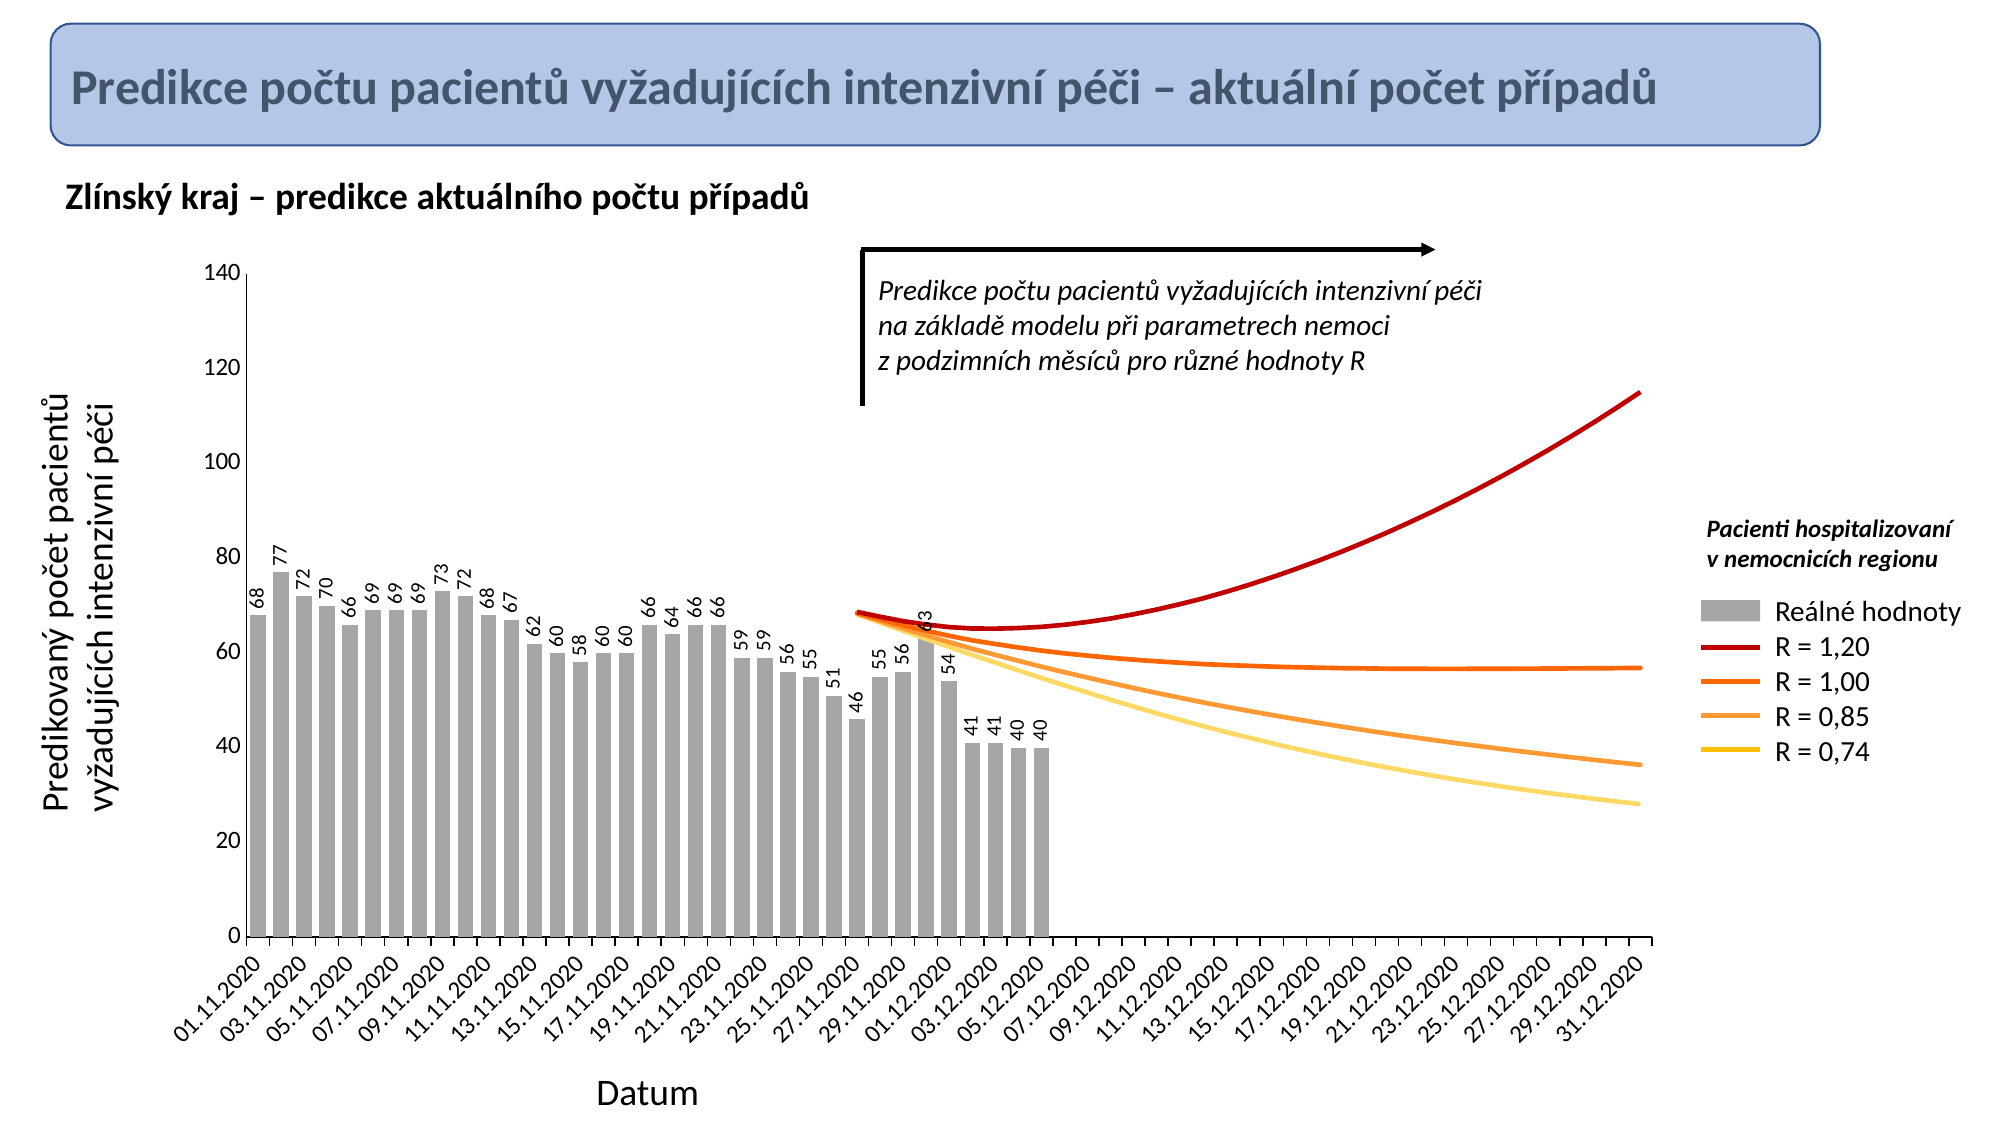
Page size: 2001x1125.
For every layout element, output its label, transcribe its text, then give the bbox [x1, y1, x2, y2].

text_box Predikovaný počet pacientů vyžadujících intenzivní péči [22, 377, 128, 828]
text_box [1701, 584, 2000, 777]
text_box Predikce počtu pacientů vyžadujících intenzivní péči – aktuální počet případů [49, 22, 1822, 147]
text_box Datum [581, 1066, 715, 1121]
text_box Pacienti hospitalizovaní v nemocnicích regionu [1691, 505, 2000, 581]
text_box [860, 249, 1784, 406]
chart [138, 245, 1683, 1066]
text_box Zlínský kraj – predikce aktuálního počtu případů [50, 164, 988, 225]
